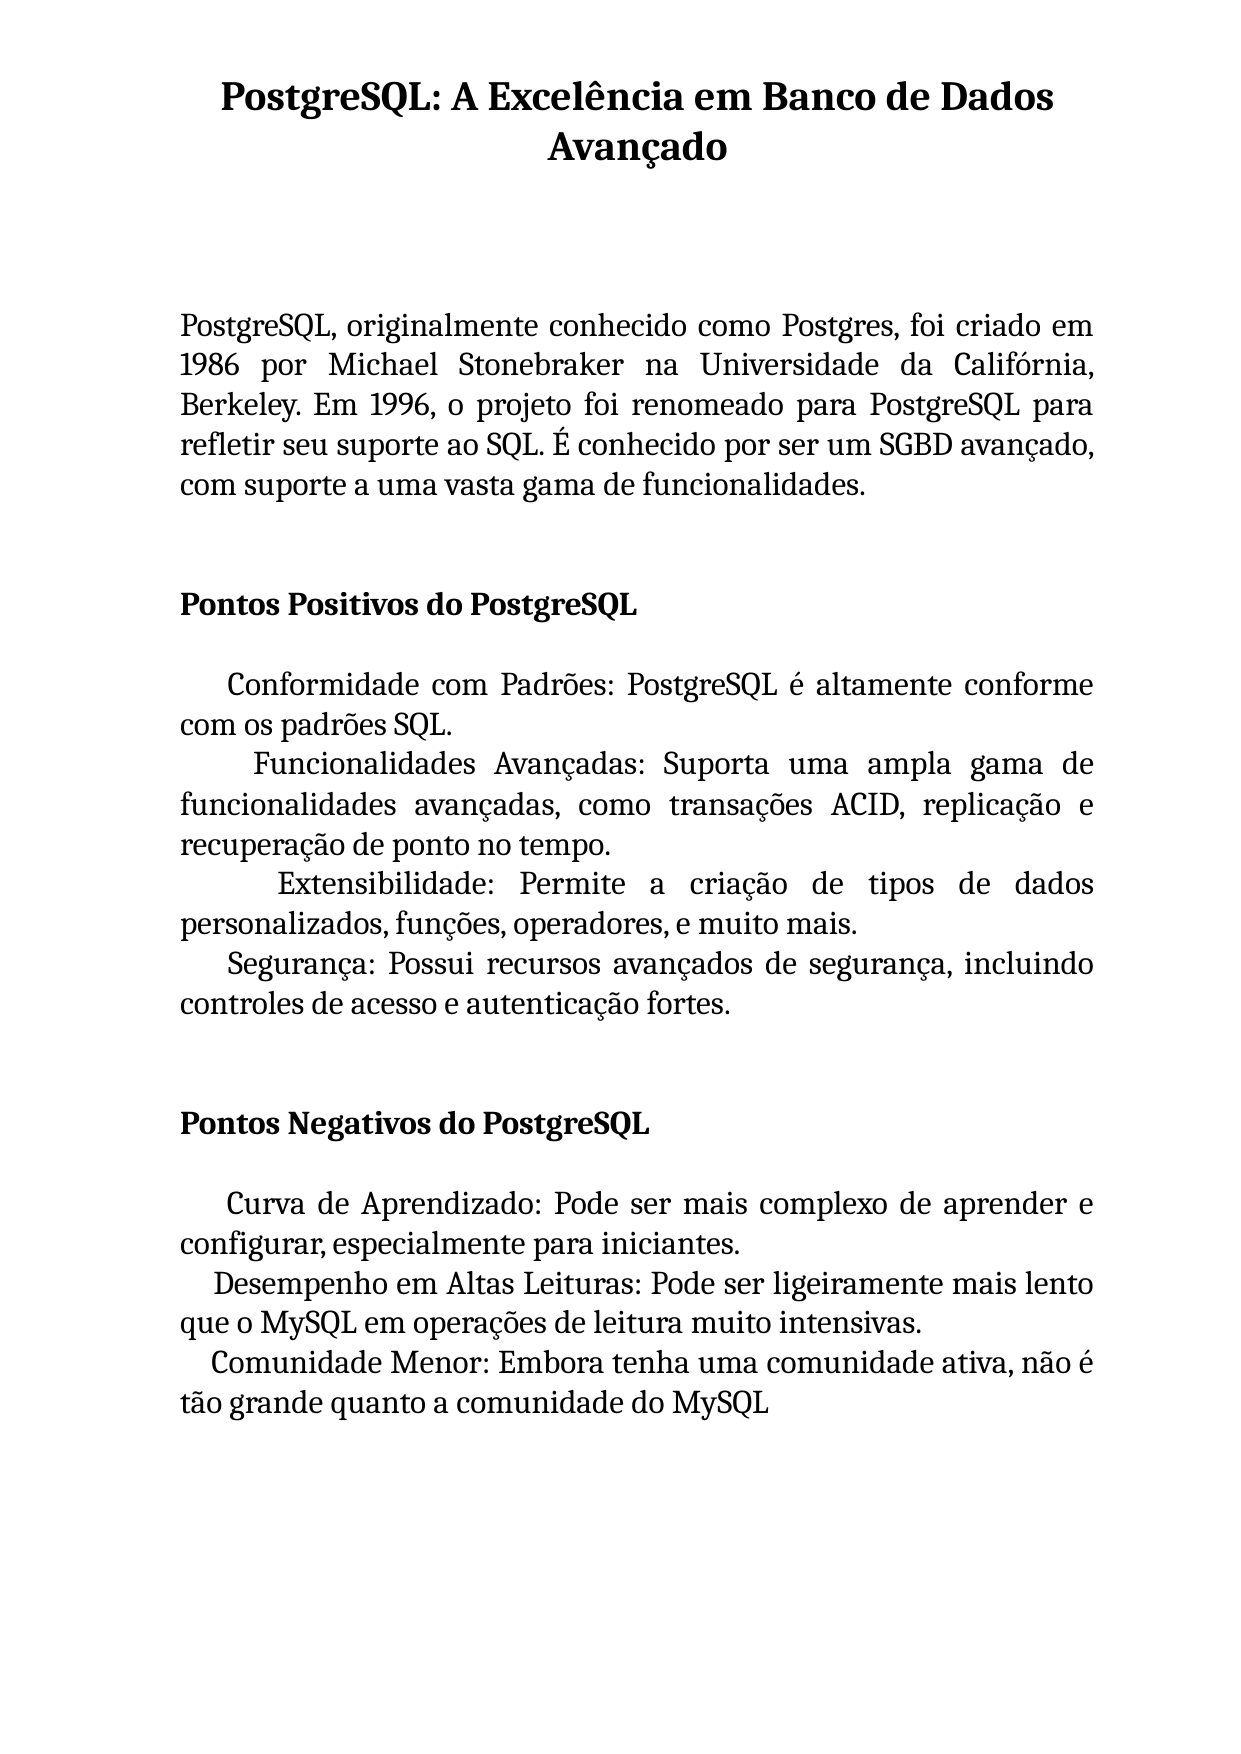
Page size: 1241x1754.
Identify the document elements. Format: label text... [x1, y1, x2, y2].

text_box PostgreSQL, originalmente conhecido como Postgres, foi criado em 1986 por Michael Stonebraker na Universidade da Califórnia, Berkeley. Em 1996, o projeto foi renomeado para PostgreSQL para refletir seu suporte ao SQL. É conhecido por ser um SGBD avançado, com suporte a uma vasta gama de funcionalidades. Pontos Positivos do PostgreSQL Conformidade com Padrões: PostgreSQL é altamente conforme com os padrões SQL. Funcionalidades Avançadas: Suporta uma ampla gama de funcionalidades avançadas, como transações ACID, replicação e recuperação de ponto no tempo. Extensibilidade: Permite a criação de tipos de dados personalizados, funções, operadores, e muito mais. Segurança: Possui recursos avançados de segurança, incluindo controles de acesso e autenticação fortes. Pontos Negativos do PostgreSQL Curva de Aprendizado: Pode ser mais complexo de aprender e configurar, especialmente para iniciantes. Desempenho em Altas Leituras: Pode ser ligeiramente mais lento que o MySQL em operações de leitura muito intensivas. Comunidade Menor: Embora tenha uma comunidade ativa, não é tão grande quanto a comunidade do MySQL [165, 295, 1111, 1473]
text_box PostgreSQL: A Excelência em Banco de Dados Avançado [135, 61, 1140, 176]
